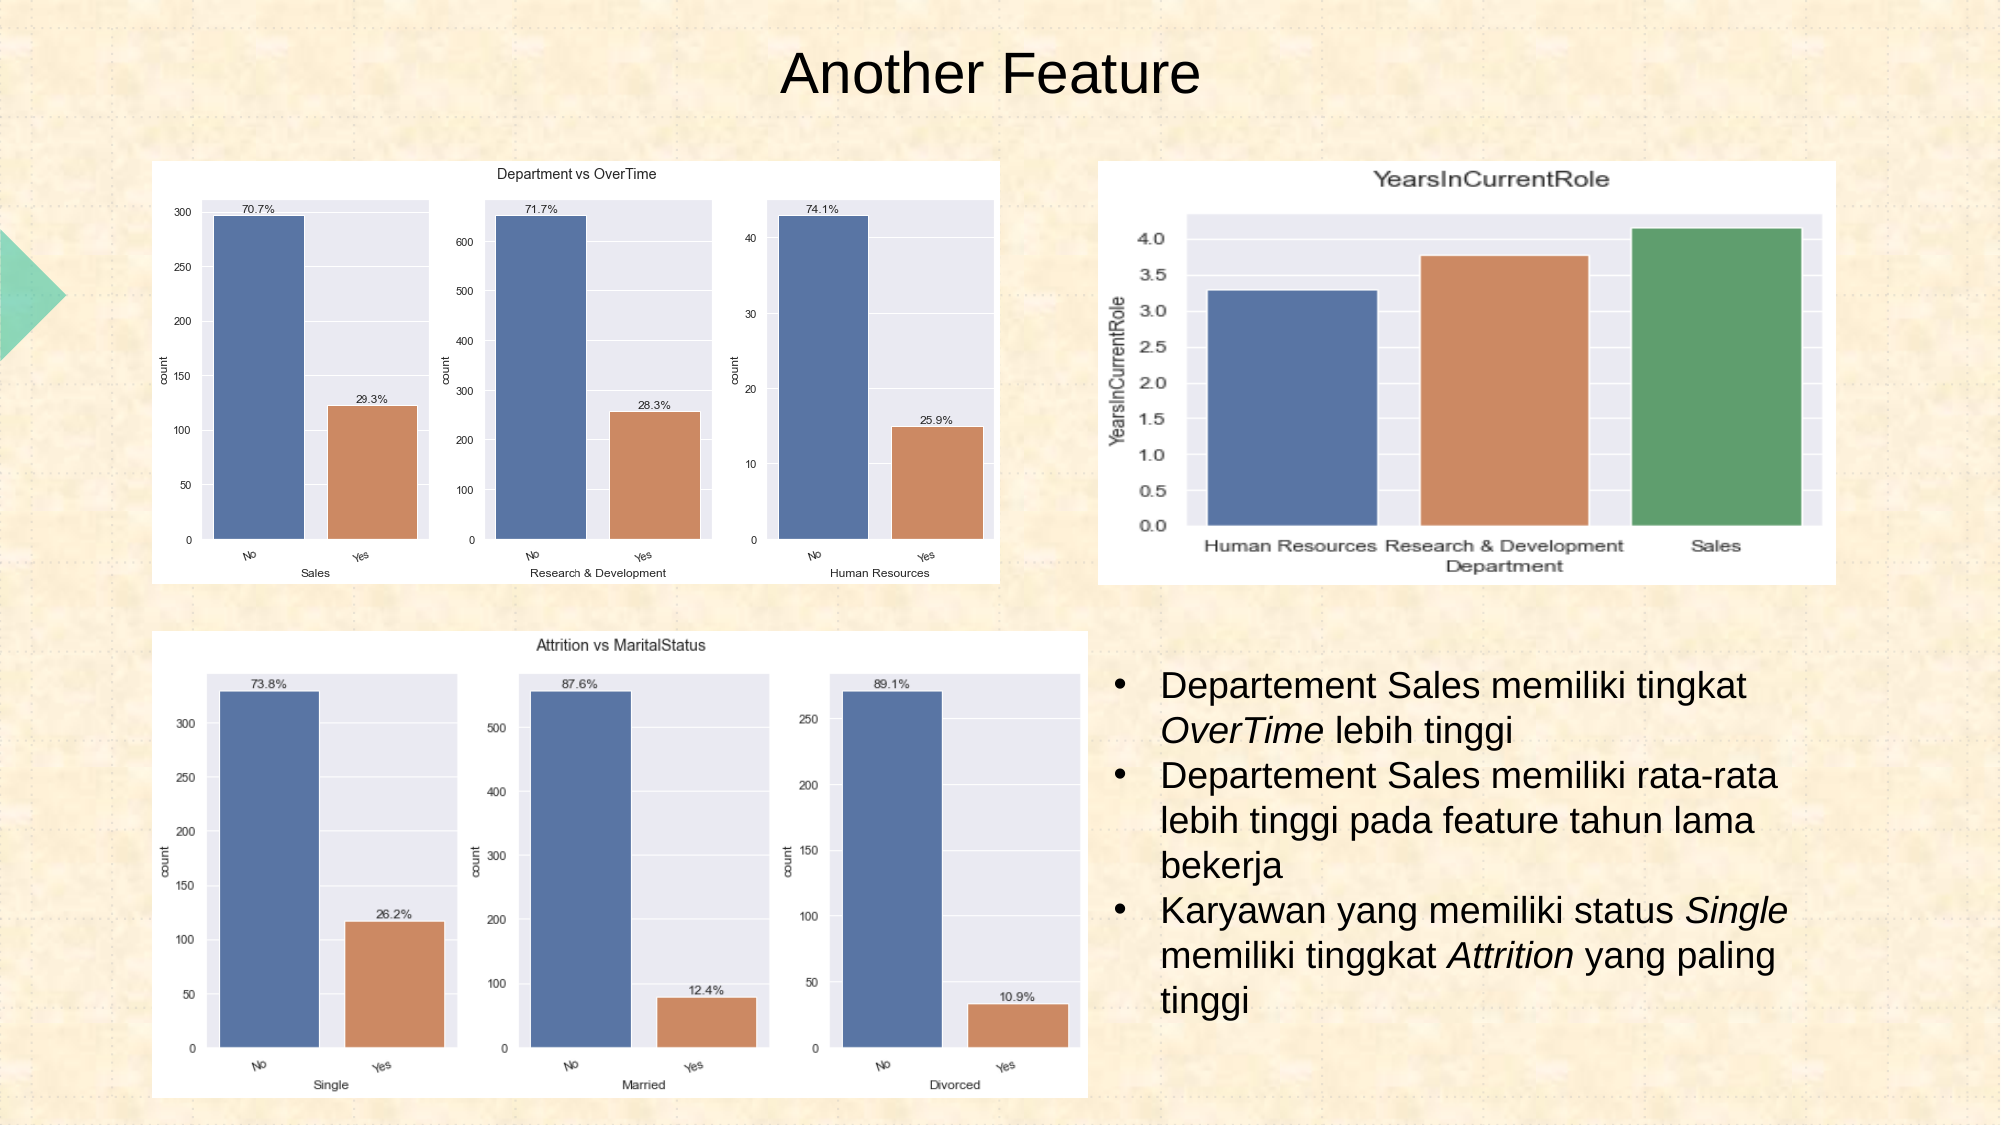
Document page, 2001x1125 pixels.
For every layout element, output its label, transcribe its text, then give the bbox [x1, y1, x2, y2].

text_box Departement Sales memiliki tingkat OverTime lebih tinggi Departement Sales memiliki rata-rata lebih tinggi pada feature tahun lama bekerja Karyawan yang memiliki status Single memiliki tinggkat Attrition yang paling tinggi [1098, 653, 1848, 1029]
picture [0, 0, 2001, 1125]
text_box Another Feature [533, 27, 1467, 113]
